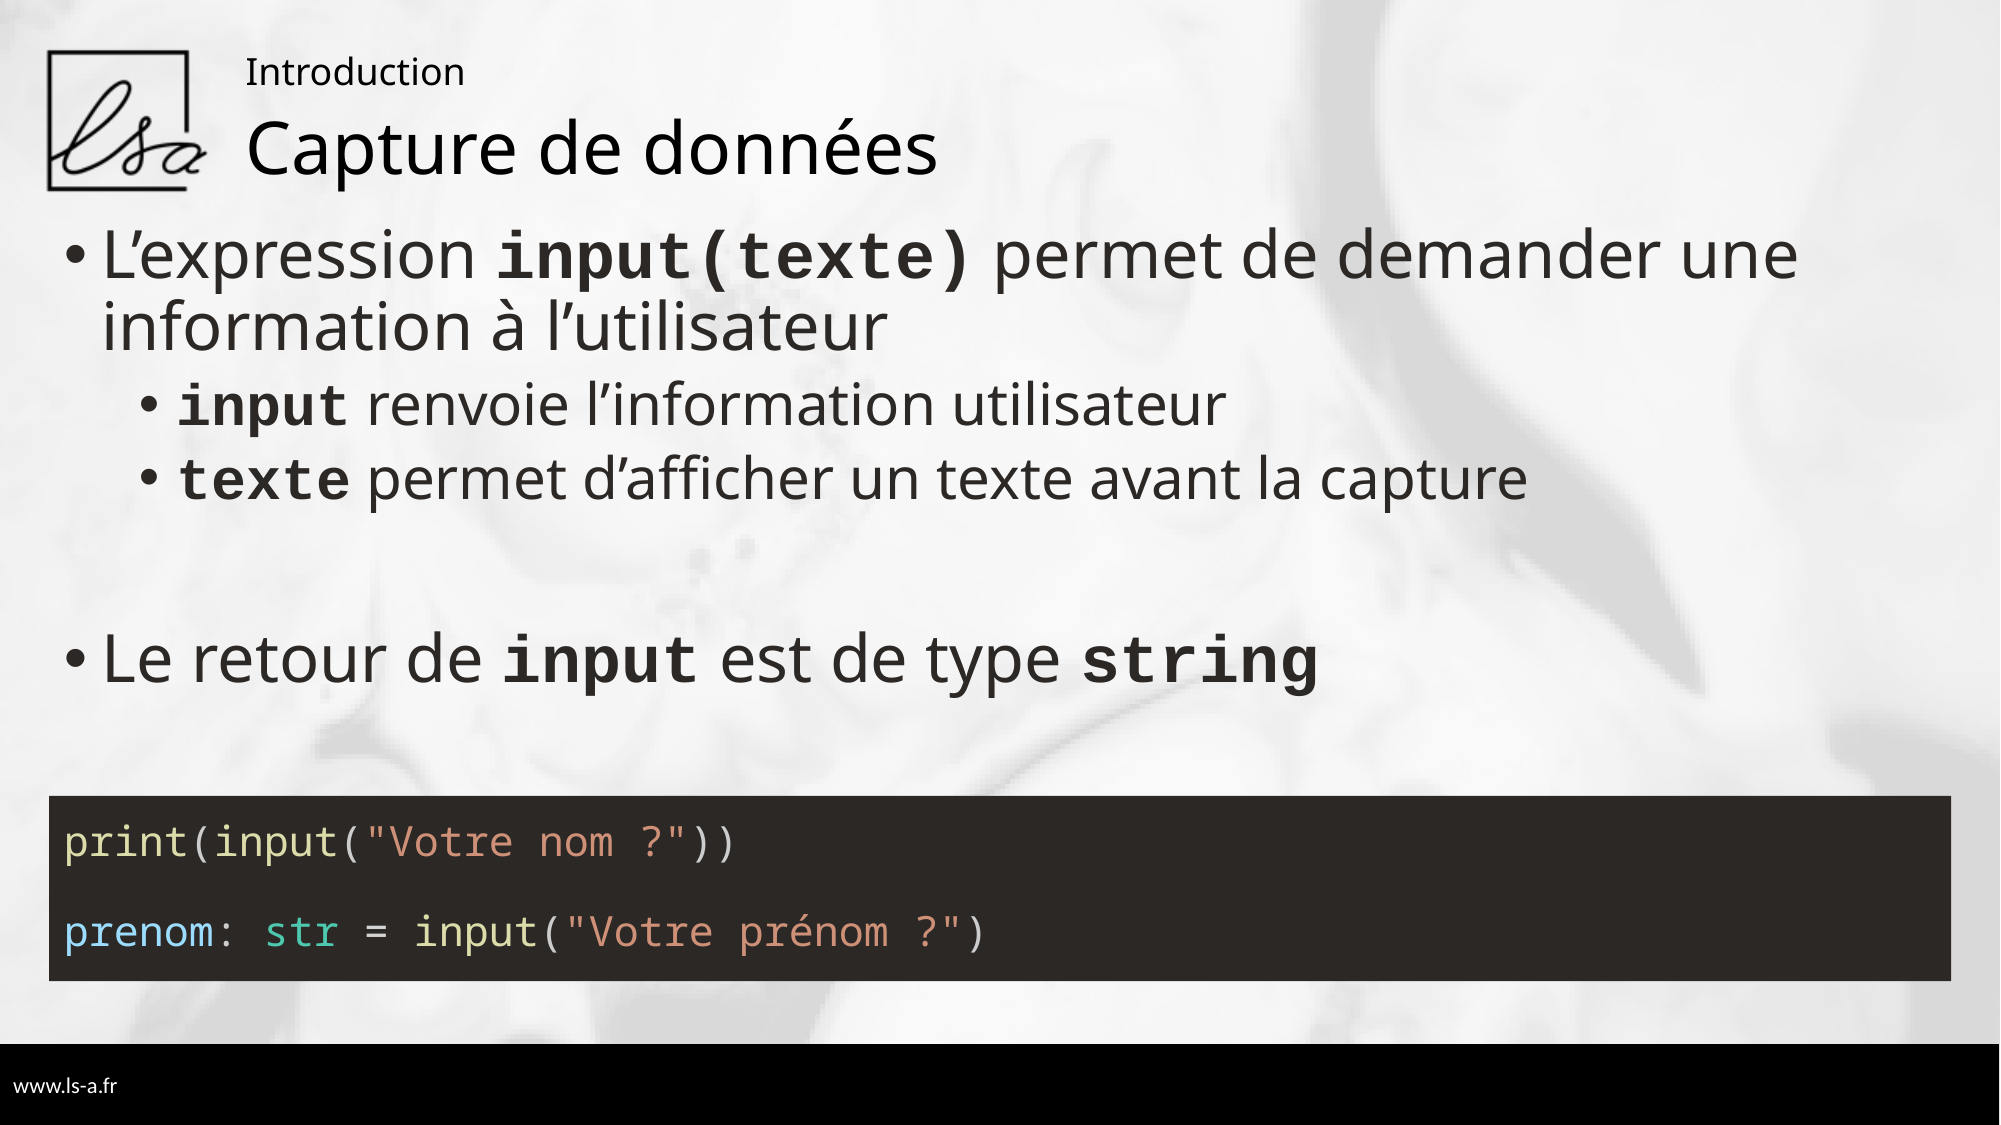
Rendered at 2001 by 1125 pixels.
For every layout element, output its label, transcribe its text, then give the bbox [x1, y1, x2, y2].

title Capture de données [230, 105, 1952, 188]
picture [0, 0, 2000, 1125]
list L’expression input(texte) permet de demander une information à l’utilisateur input renvoie l’information utilisateur texte permet d’afficher un texte avant la capture Le retour de input est de type string [49, 213, 1952, 687]
list Introduction [230, 46, 1952, 105]
list print(input("Votre nom ?")) prenom: str = input("Votre prénom ?") [49, 795, 1952, 982]
